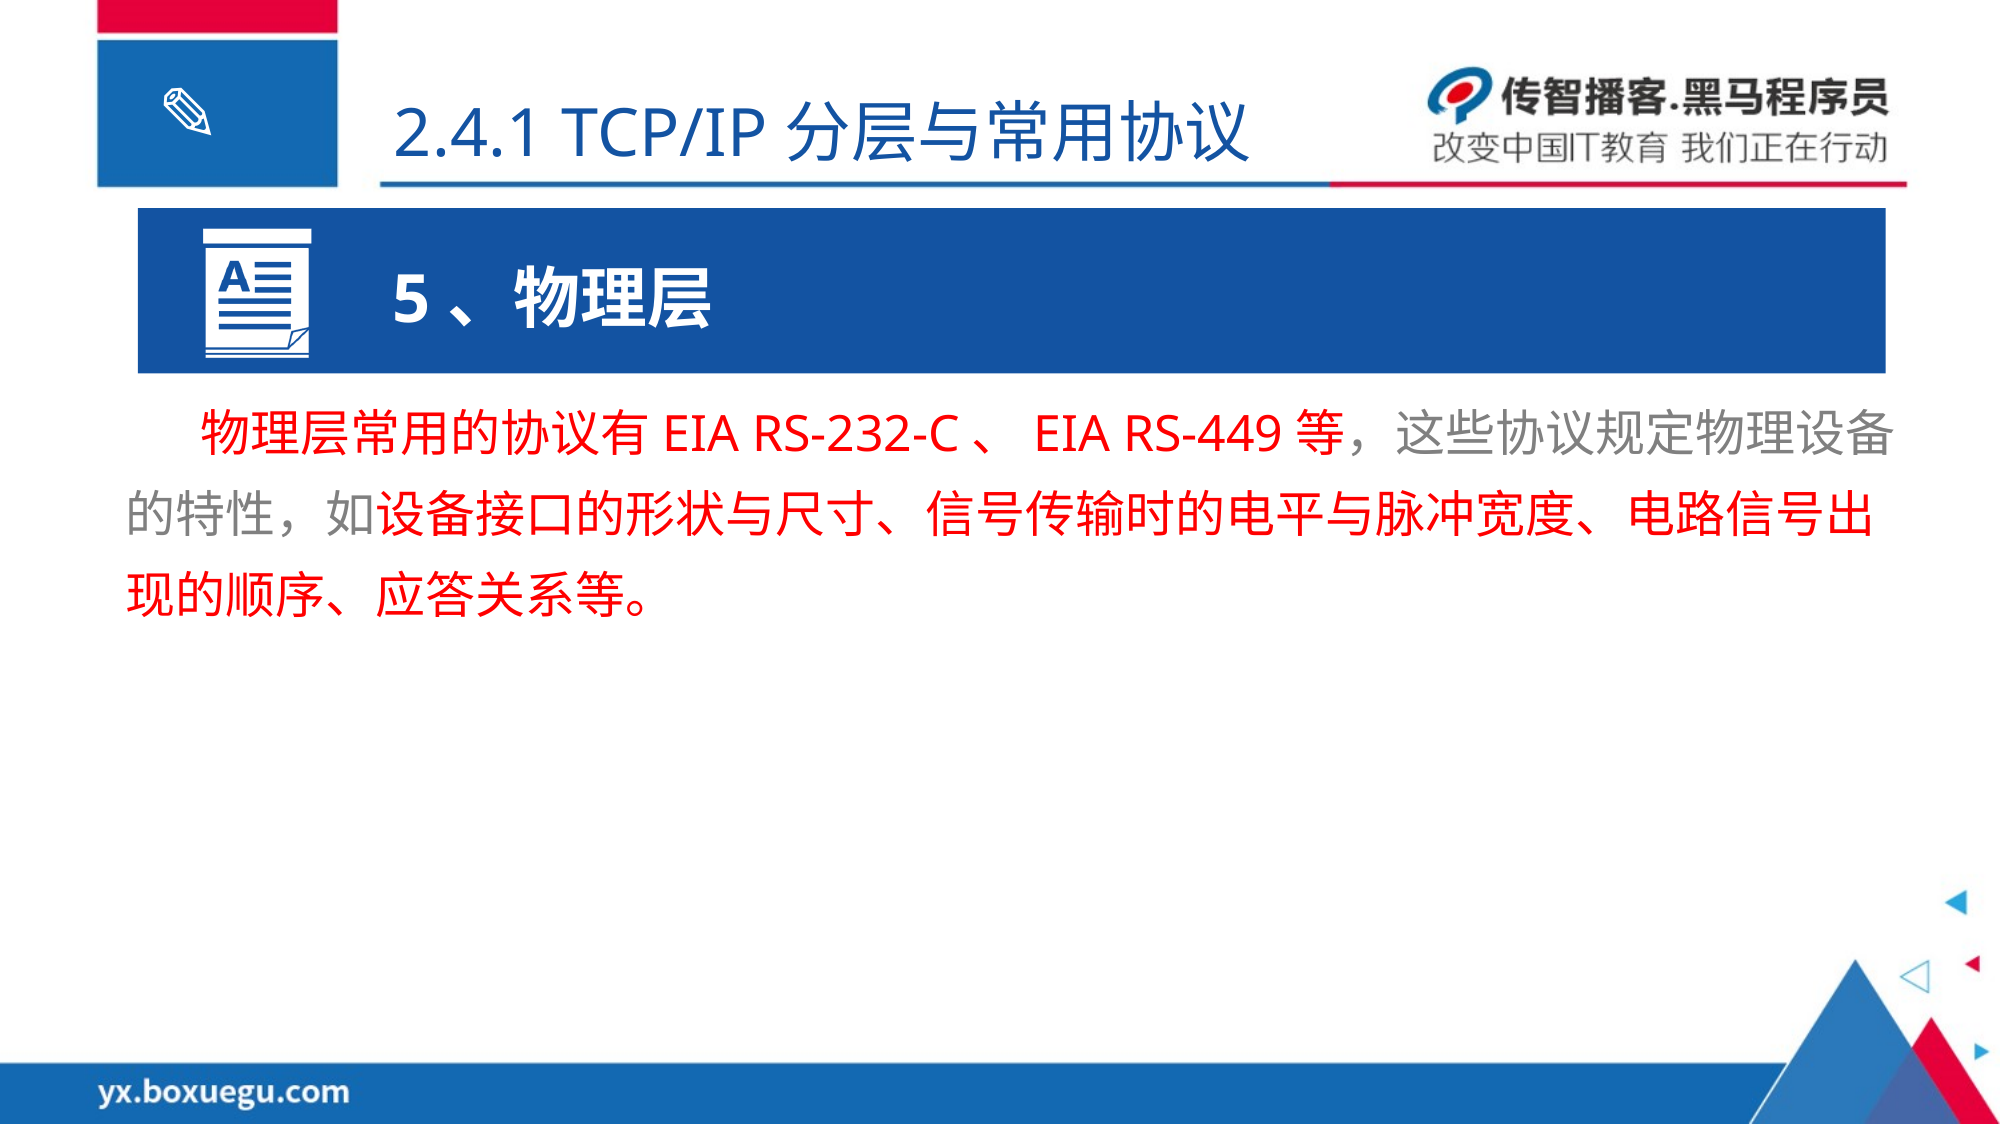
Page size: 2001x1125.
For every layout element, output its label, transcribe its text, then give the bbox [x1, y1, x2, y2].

text_box 物理层常用的协议有EIA RS-232-C、EIA RS-449等，这些协议规定物理设备的特性，如设备接口的形状与尺寸、信号传输时的电平与脉冲宽度、电路信号出现的顺序、应答关系等。 [110, 373, 1913, 632]
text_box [137, 208, 1886, 374]
picture [0, 0, 2000, 1124]
text_box 2.4.1 TCP/IP分层与常用协议 [379, 82, 1279, 177]
